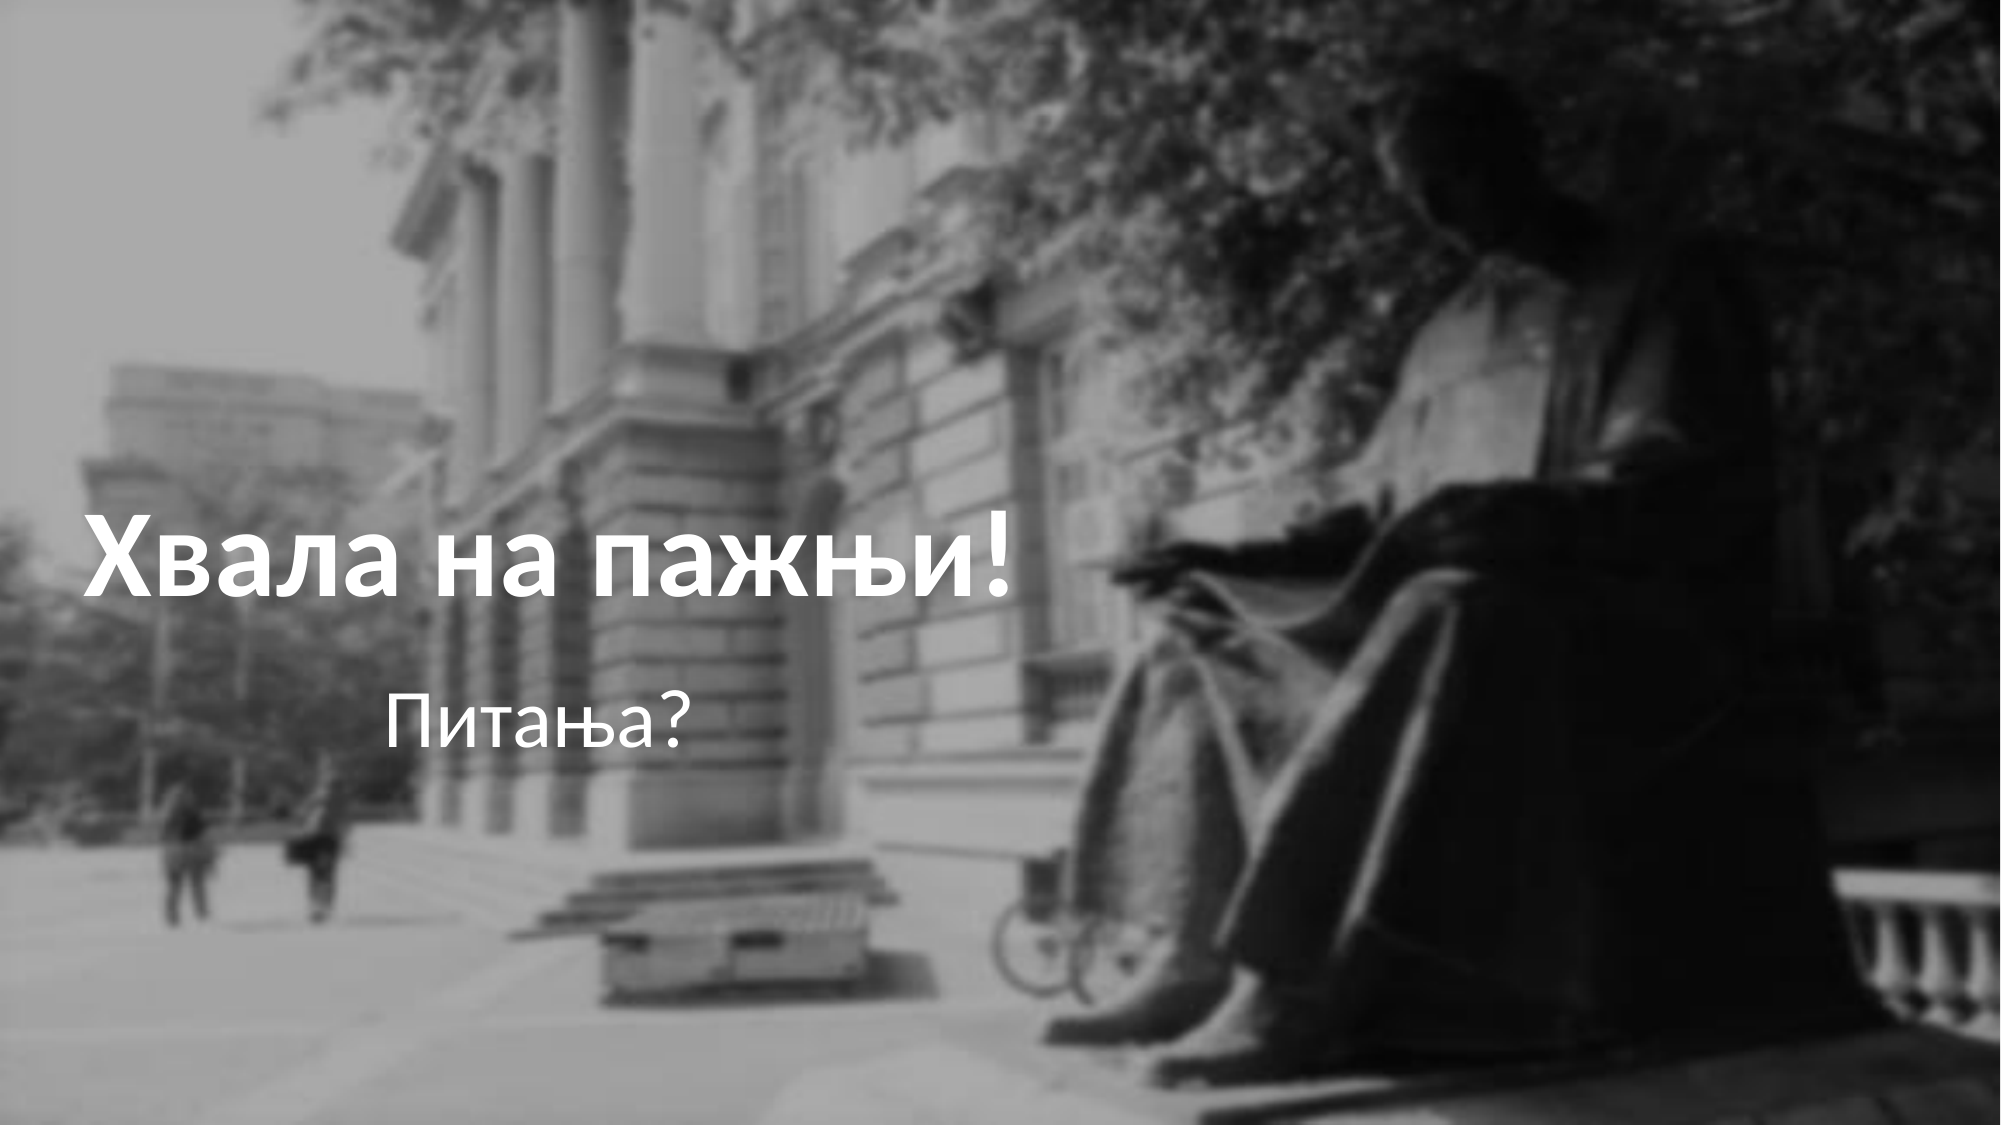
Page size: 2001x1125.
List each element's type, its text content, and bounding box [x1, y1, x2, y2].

picture [0, 0, 2001, 1125]
text_box Хвала на пажњи! [69, 464, 1157, 630]
text_box Питања? [368, 656, 727, 772]
